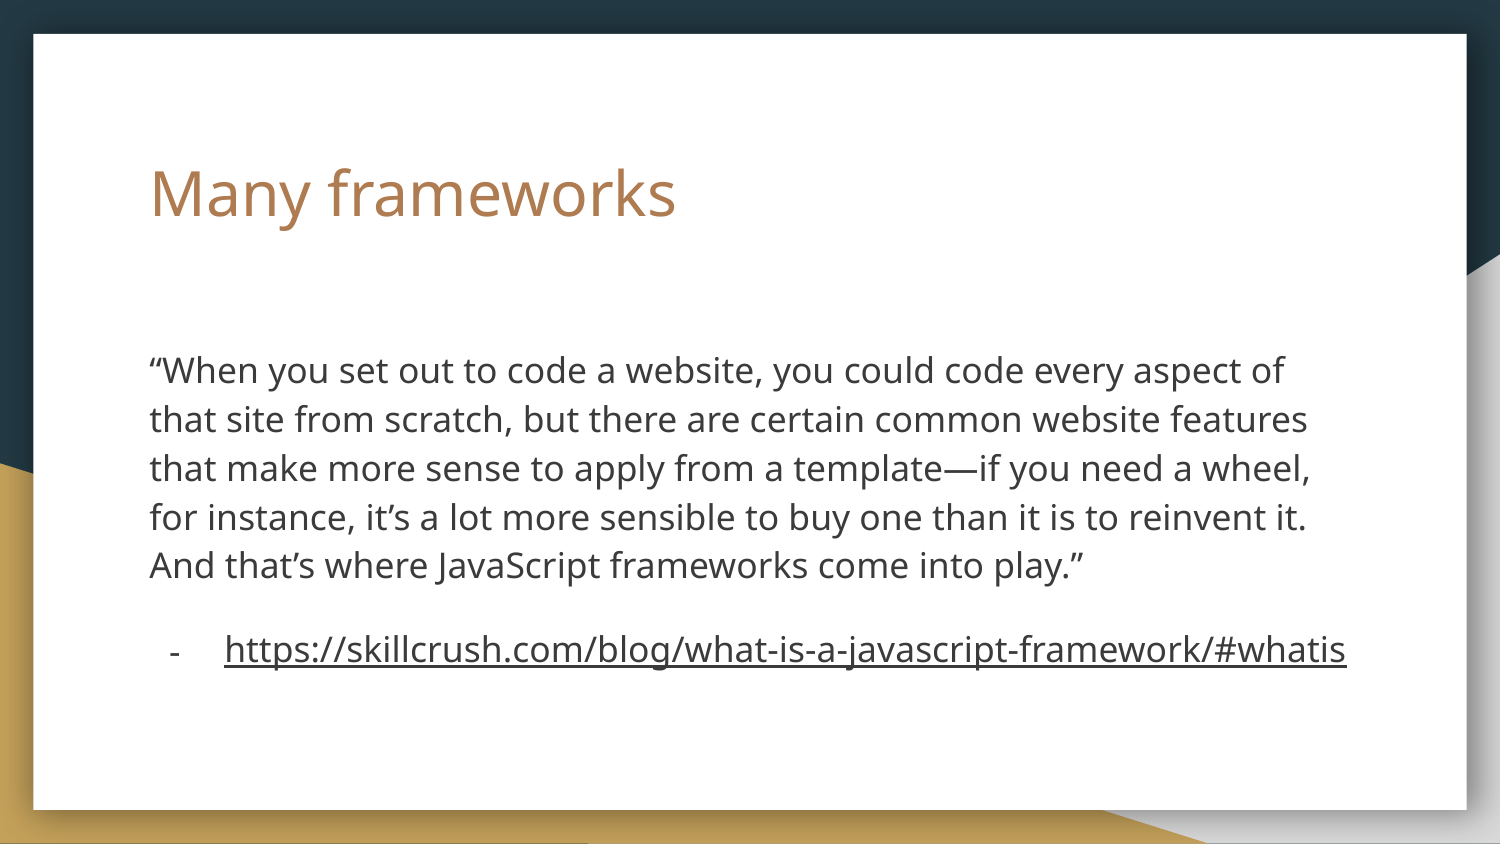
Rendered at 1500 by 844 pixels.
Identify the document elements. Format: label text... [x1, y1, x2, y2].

list “When you set out to code a website, you could code every aspect of that site from scratch, but there are certain common website features that make more sense to apply from a template—if you need a wheel, for instance, it’s a lot more sensible to buy one than it is to reinvent it. And that’s where JavaScript frameworks come into play.” https://skillcrush.com/blog/what-is-a-javascript-framework/#whatis [134, 326, 1366, 729]
title Many frameworks [134, 138, 1366, 296]
